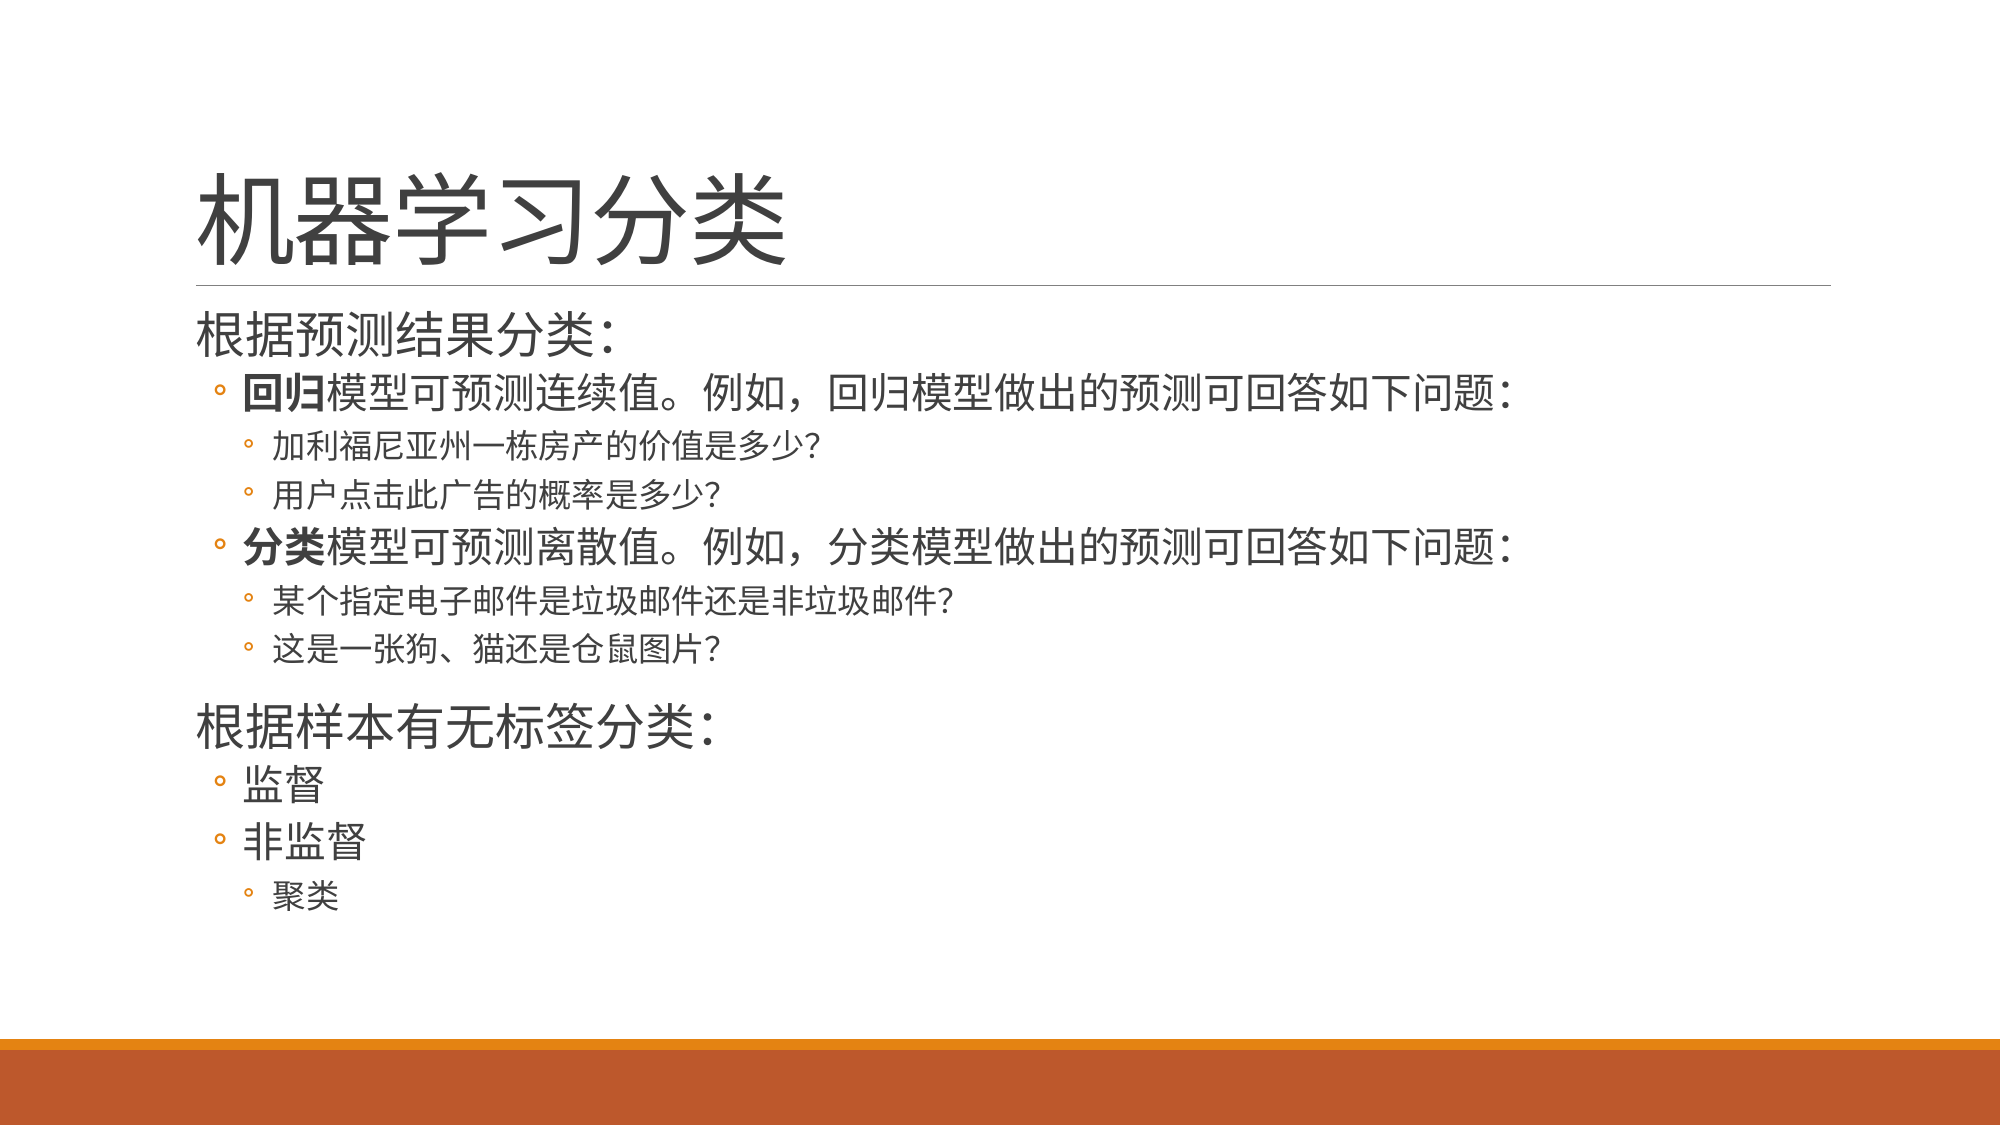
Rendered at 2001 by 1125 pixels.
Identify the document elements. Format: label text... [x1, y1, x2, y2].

title 机器学习分类 [180, 47, 1830, 285]
list 根据预测结果分类： 回归模型可预测连续值。例如，回归模型做出的预测可回答如下问题： 加利福尼亚州一栋房产的价值是多少？ 用户点击此广告的概率是多少？ 分类模型可预测离散值。例如，分类模型做出的预测可回答如下问题： 某个指定电子邮件是垃圾邮件还是非垃圾邮件？ 这是一张狗、猫还是仓鼠图片？ 根据样本有无标签分类： 监督 非监督 聚类 [180, 302, 1830, 963]
